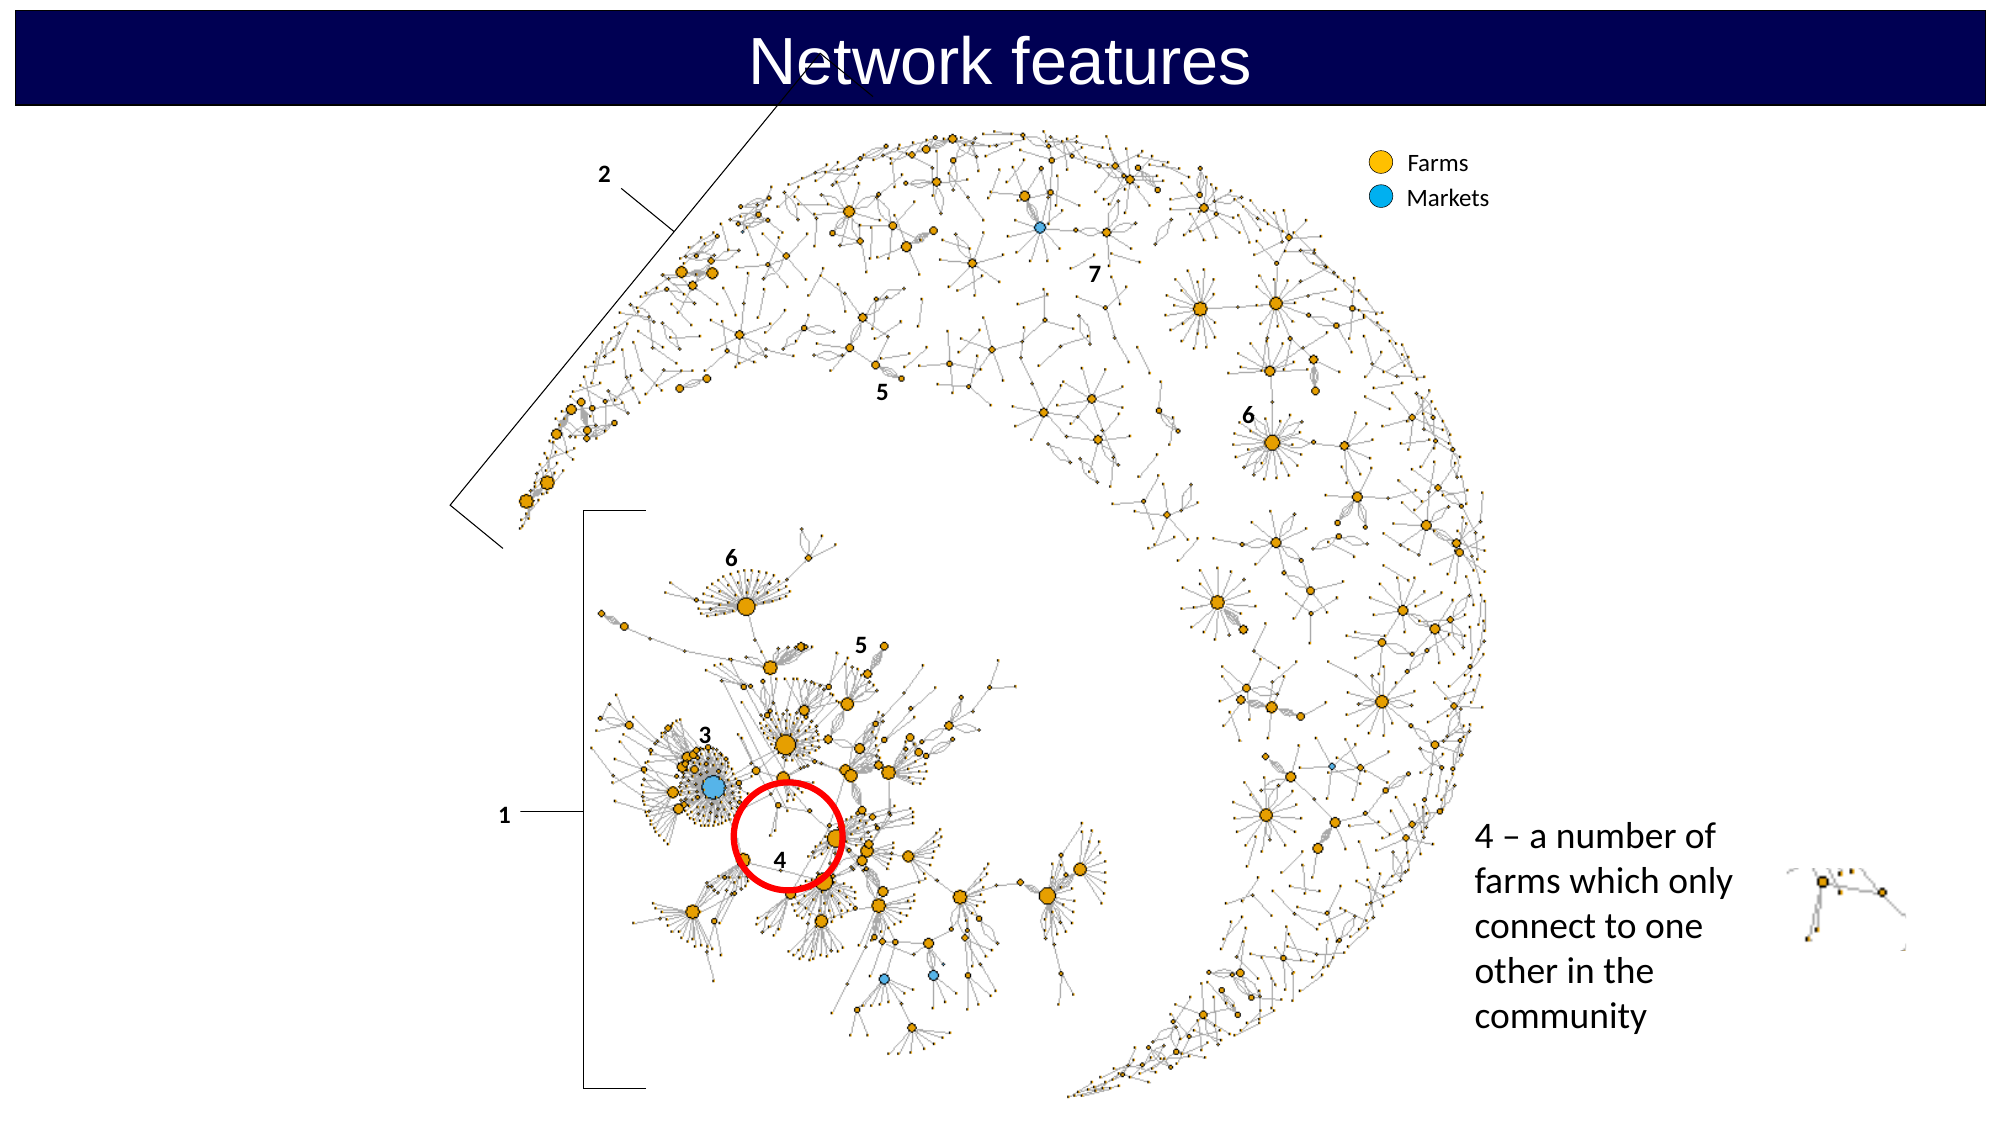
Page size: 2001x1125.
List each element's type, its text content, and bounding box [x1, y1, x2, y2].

text_box Network features [1518, 10, 1986, 105]
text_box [483, 0, 1518, 1118]
text_box 4 – a number of farms which only connect to one other in the community [1518, 803, 1785, 1044]
text_box Network features [15, 10, 483, 105]
picture [1786, 868, 1907, 951]
